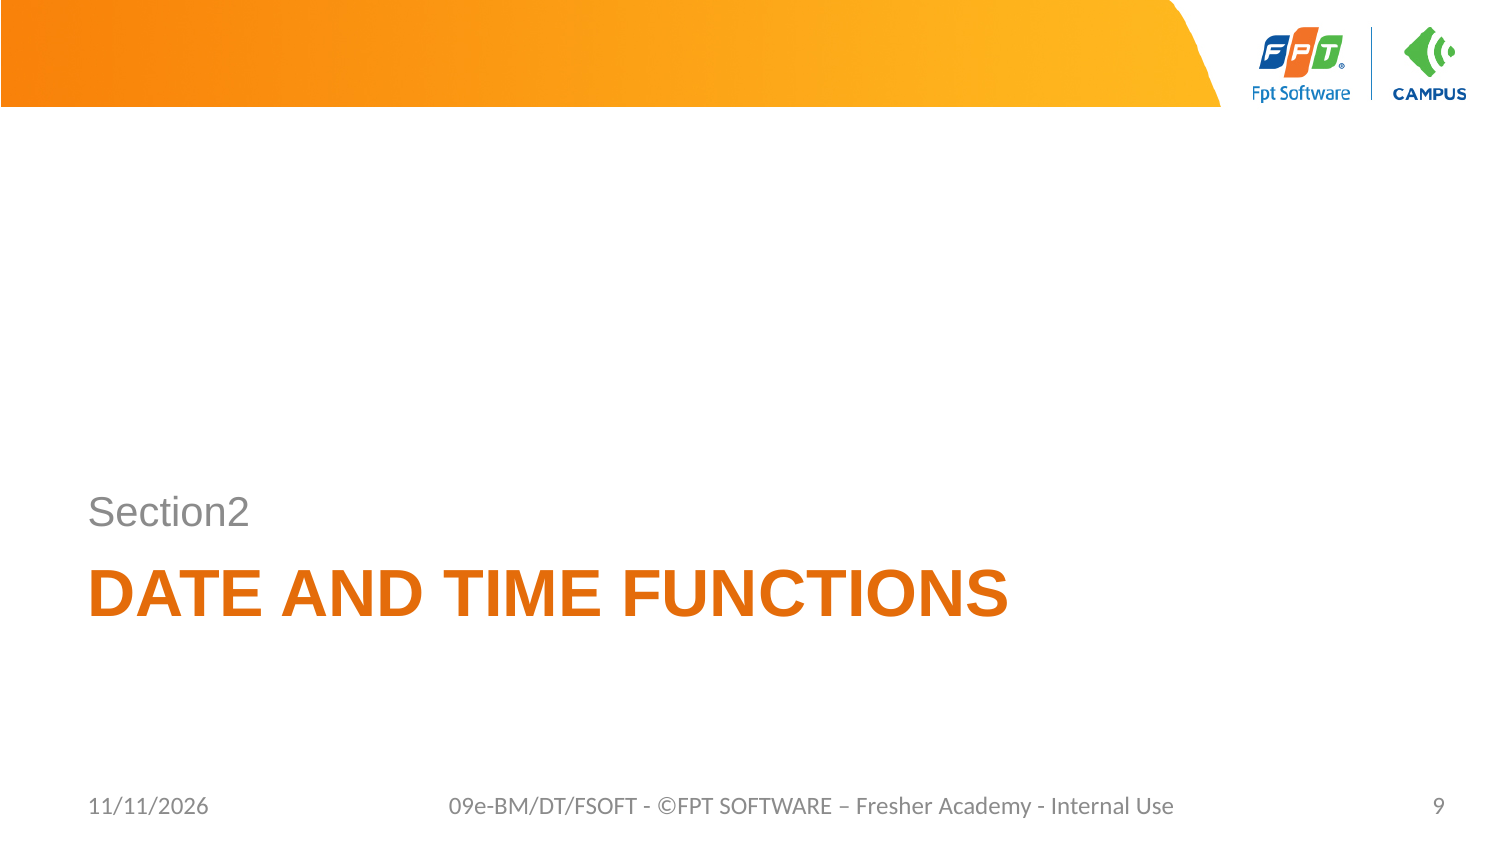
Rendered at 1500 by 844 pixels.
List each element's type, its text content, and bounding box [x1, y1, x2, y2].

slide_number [72, 782, 270, 827]
title Date and Time Functions [72, 543, 1461, 710]
list Section2 [72, 357, 1461, 543]
footer 09e-BM/DT/FSOFT - ©FPT SOFTWARE – Fresher Academy - Internal Use [289, 782, 1335, 827]
slide_number 9 [1350, 782, 1461, 827]
picture [1, 0, 1499, 844]
